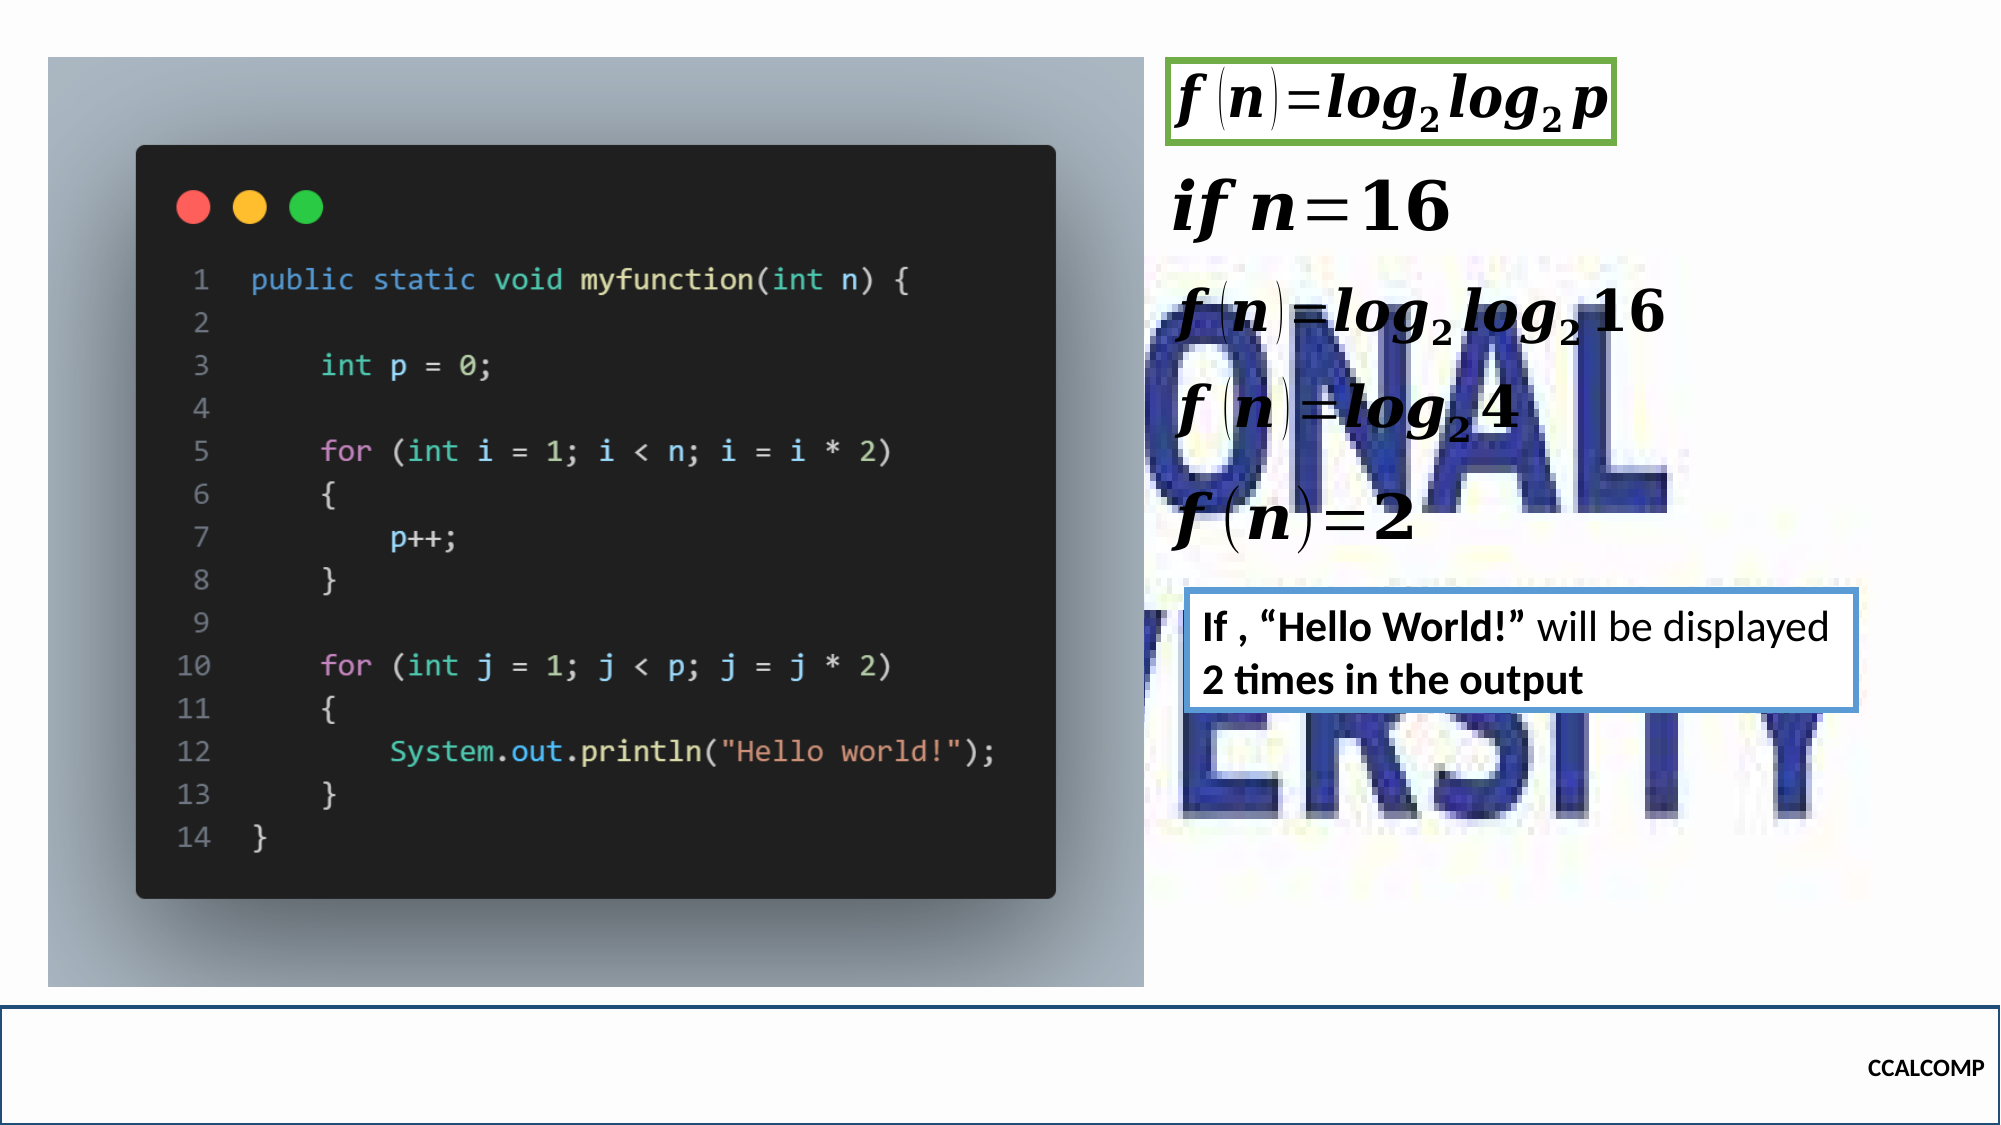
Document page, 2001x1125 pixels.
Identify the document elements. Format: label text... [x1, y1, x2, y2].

picture [0, 0, 2000, 1007]
footer CCALCOMP [0, 1007, 2000, 1125]
